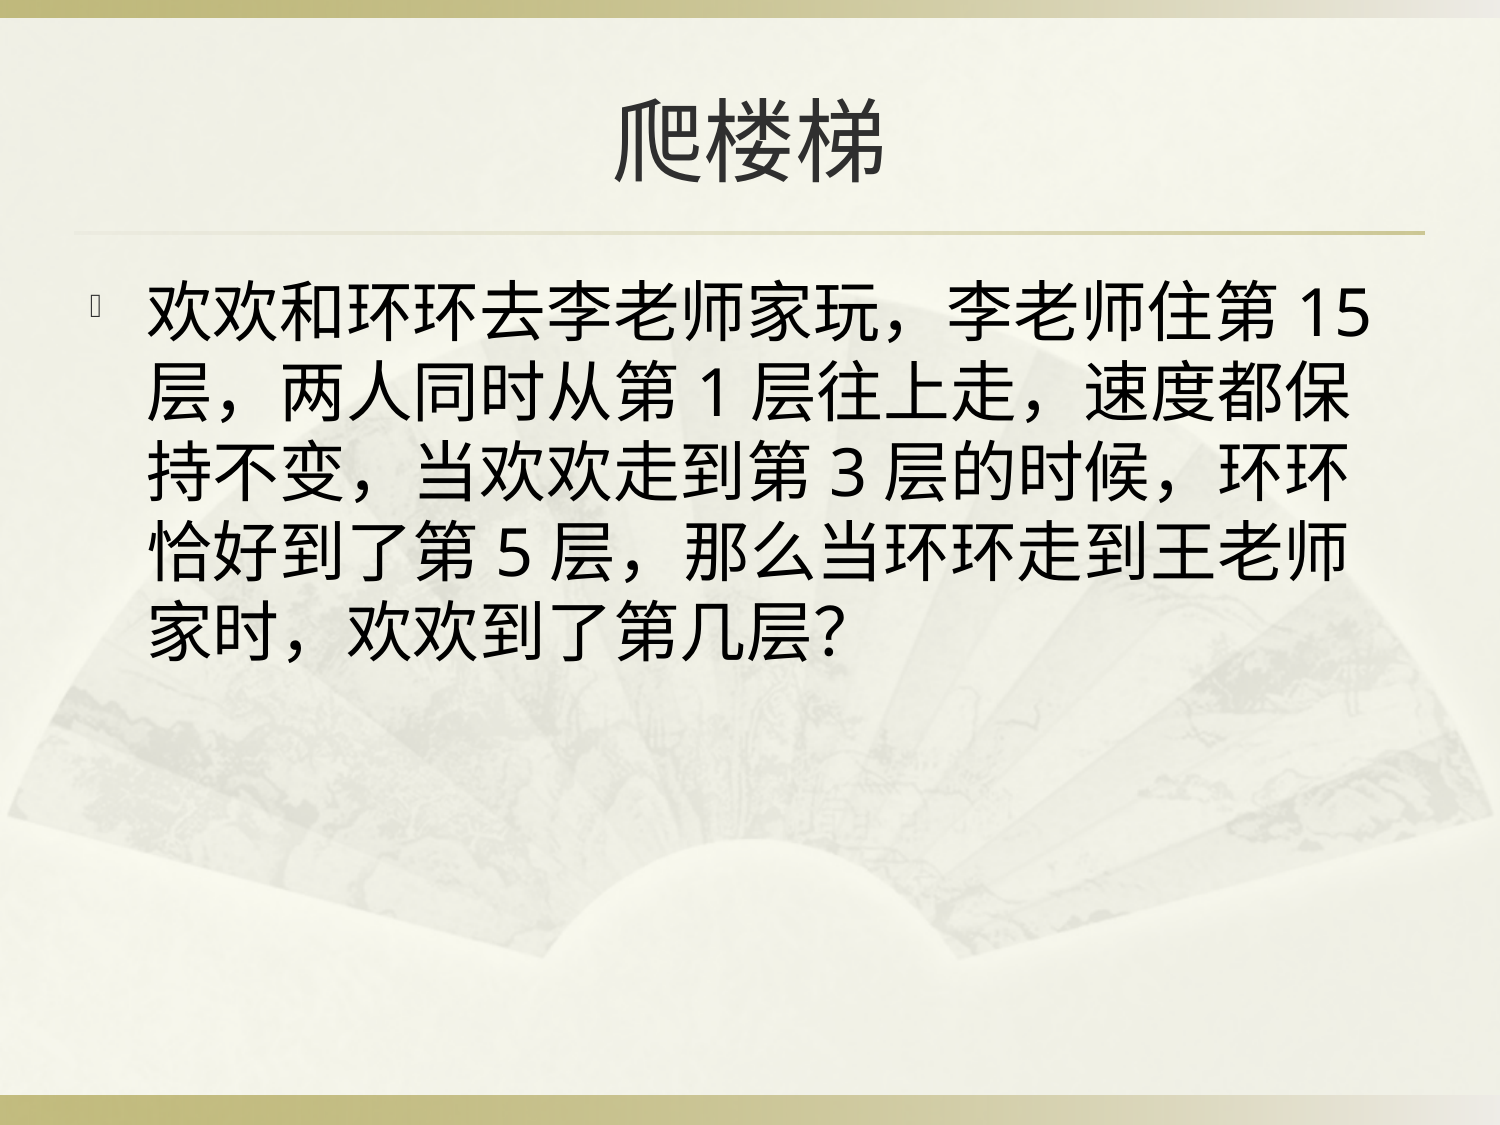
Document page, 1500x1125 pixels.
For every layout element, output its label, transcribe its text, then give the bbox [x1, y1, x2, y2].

title 爬楼梯 [75, 45, 1425, 233]
list 欢欢和环环去李老师家玩，李老师住第15层，两人同时从第1层往上走，速度都保持不变，当欢欢走到第3层的时候，环环恰好到了第5层，那么当环环走到王老师家时，欢欢到了第几层？ [75, 262, 1425, 705]
